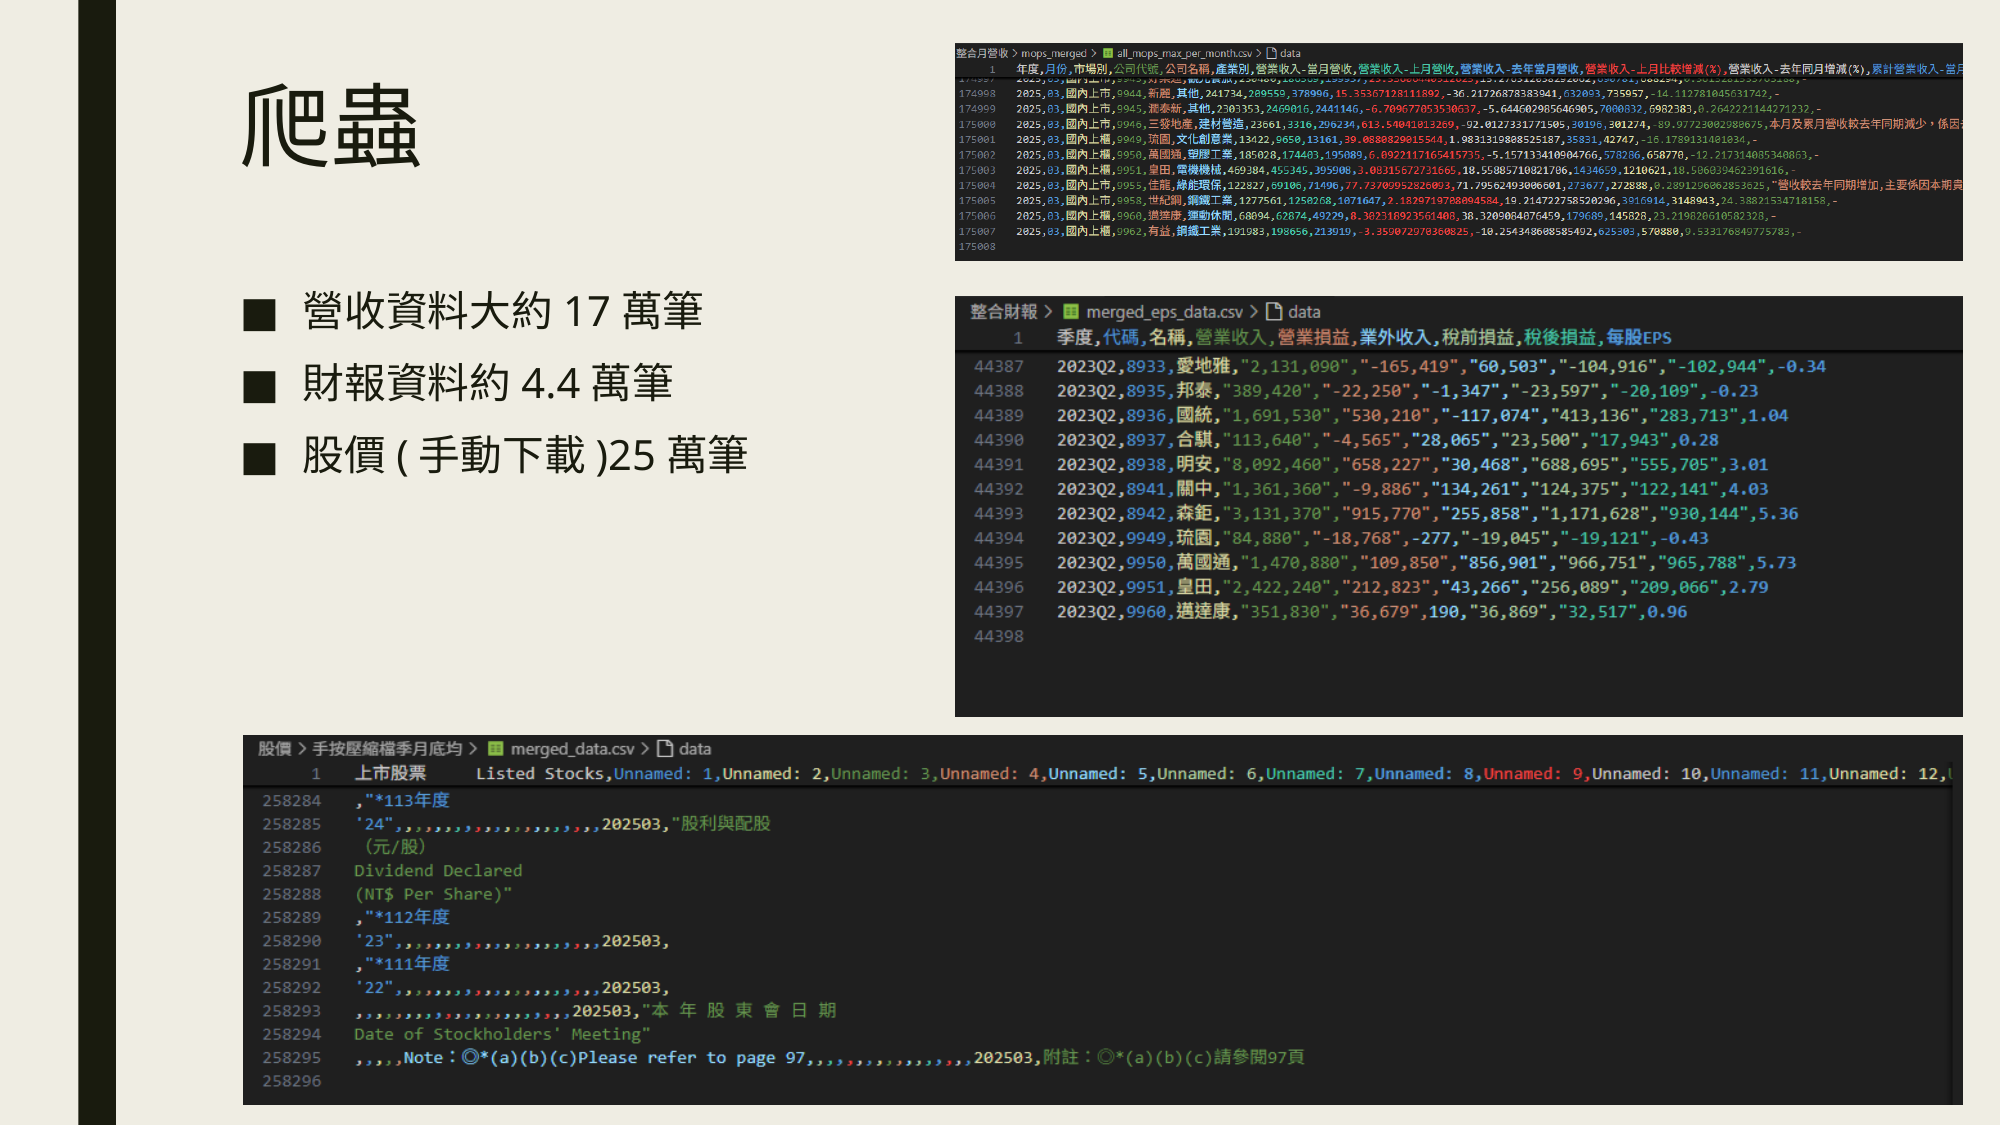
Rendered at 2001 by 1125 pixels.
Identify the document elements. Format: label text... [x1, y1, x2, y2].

text_box 營收資料大約17萬筆 財報資料約4.4萬筆 股價(手動下載)25萬筆 [224, 281, 1800, 869]
text_box 爬蟲 [224, 75, 1800, 281]
picture [243, 735, 1963, 1105]
picture [955, 296, 1963, 718]
picture [955, 43, 1963, 261]
